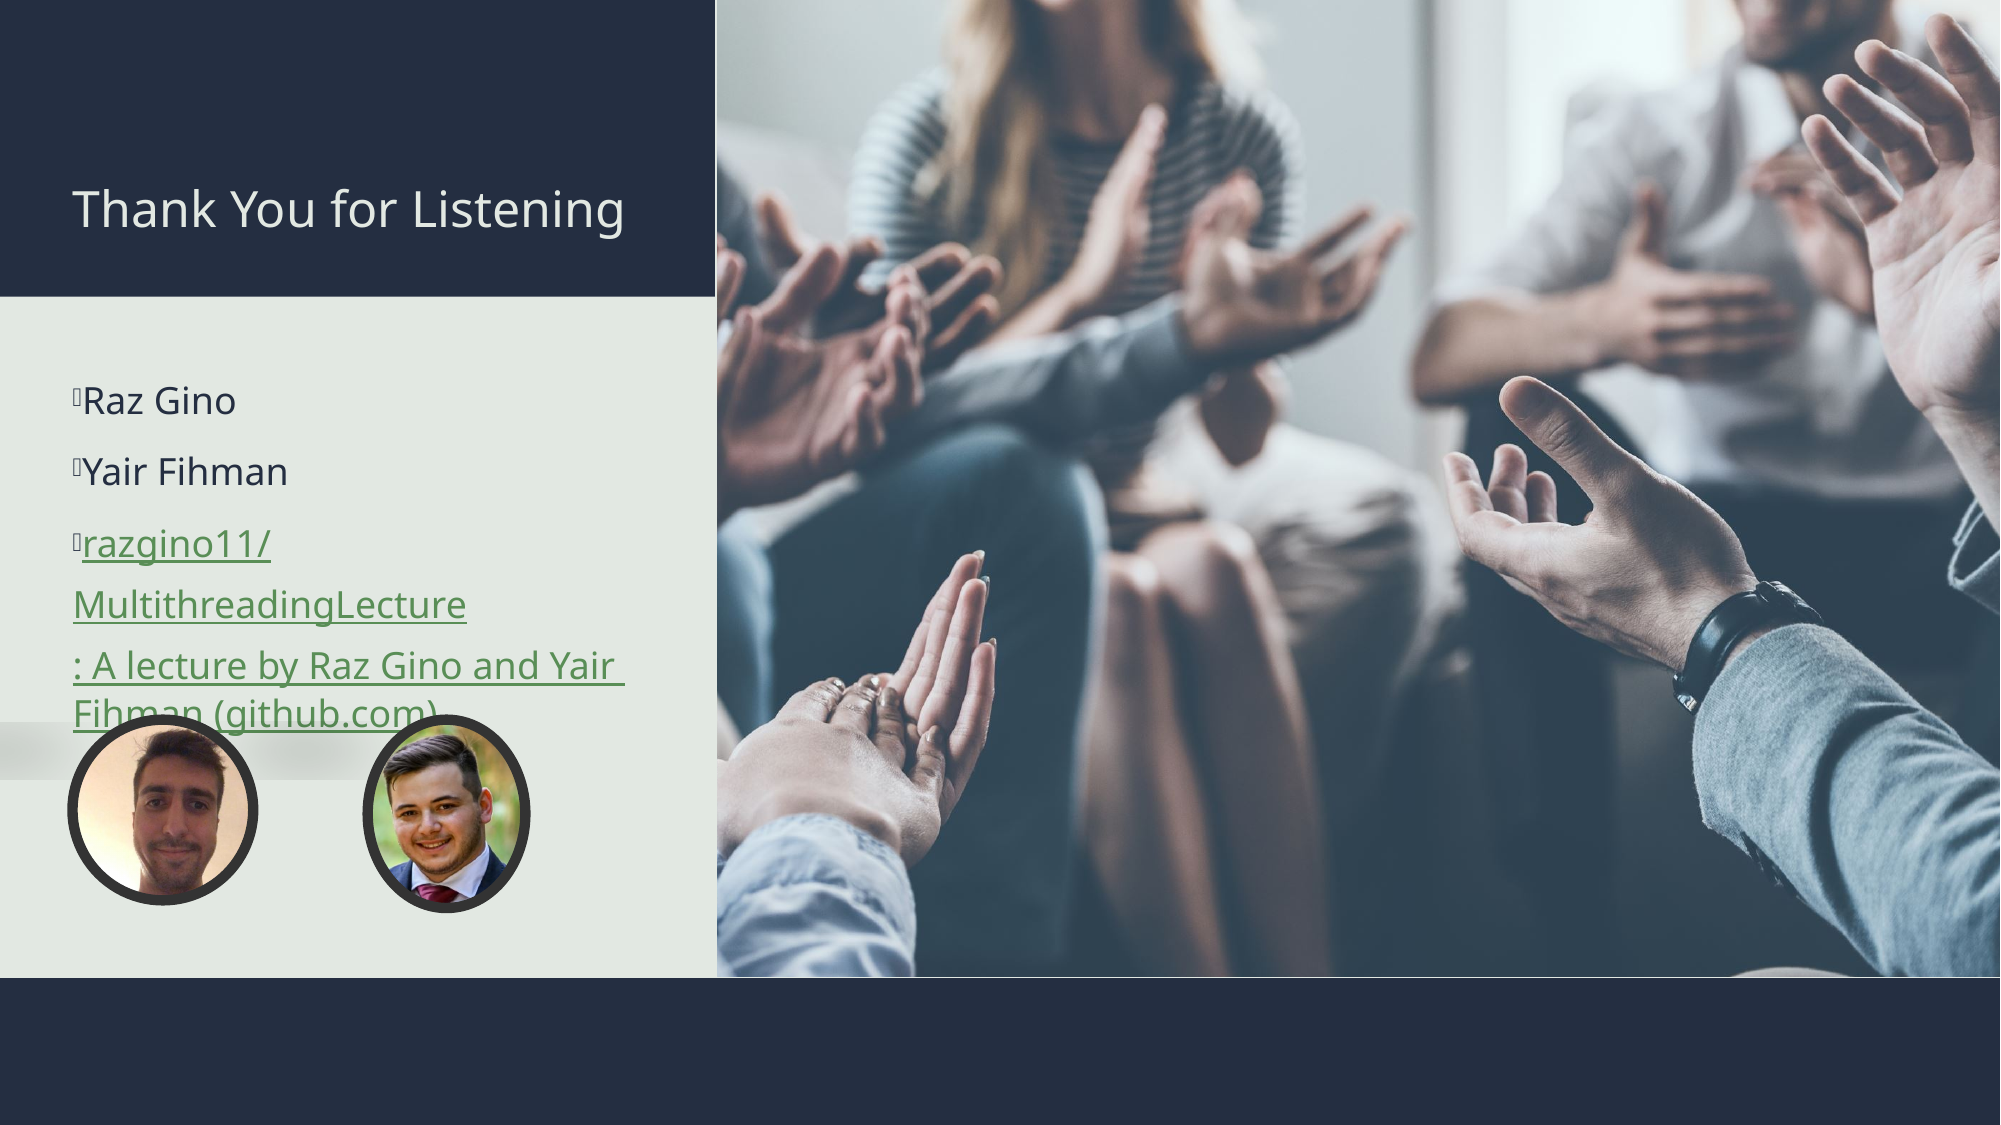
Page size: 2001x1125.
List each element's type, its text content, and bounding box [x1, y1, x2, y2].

text_box [0, 978, 2000, 1125]
text_box [0, 0, 715, 298]
title Thank You for Listening [72, 72, 640, 238]
text_box [0, 298, 715, 976]
picture [367, 719, 526, 909]
text_box Raz Gino Yair Fihman razgino11/MultithreadingLecture: A lecture by Raz Gino and Yair Fihman (github.com) [72, 368, 640, 905]
picture [717, 0, 2000, 977]
picture [72, 719, 254, 901]
